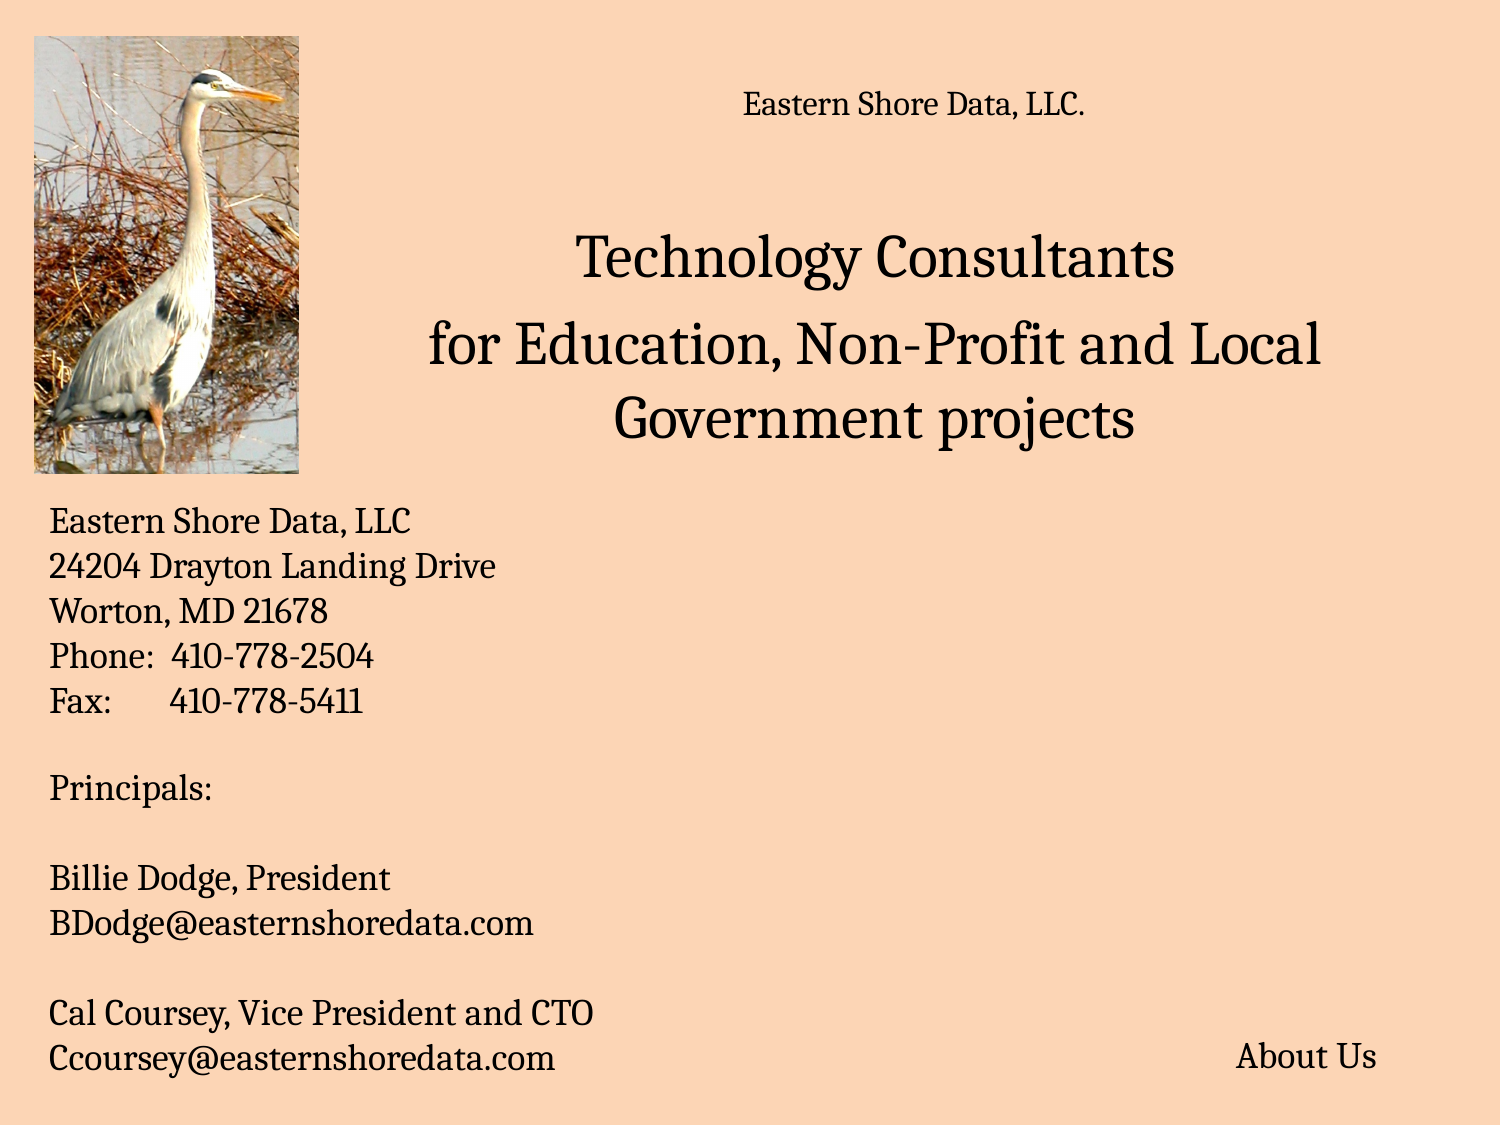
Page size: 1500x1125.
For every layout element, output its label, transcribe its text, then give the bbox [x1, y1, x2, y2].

picture [34, 36, 299, 475]
text_box Principals: Billie Dodge, President BDodge@easternshoredata.com Cal Coursey, Vice President and CTO Ccoursey@easternshoredata.com [34, 755, 719, 1085]
subtitle Technology Consultants for Education, Non-Profit and Local Government projects [350, 208, 1401, 460]
text_box Eastern Shore Data, LLC 24204 Drayton Landing Drive Worton, MD 21678 Phone: 410-778-2504 Fax: 410-778-5411 [34, 488, 545, 729]
title Eastern Shore Data, LLC. [425, 71, 1403, 174]
text_box About Us [1221, 1023, 1448, 1084]
